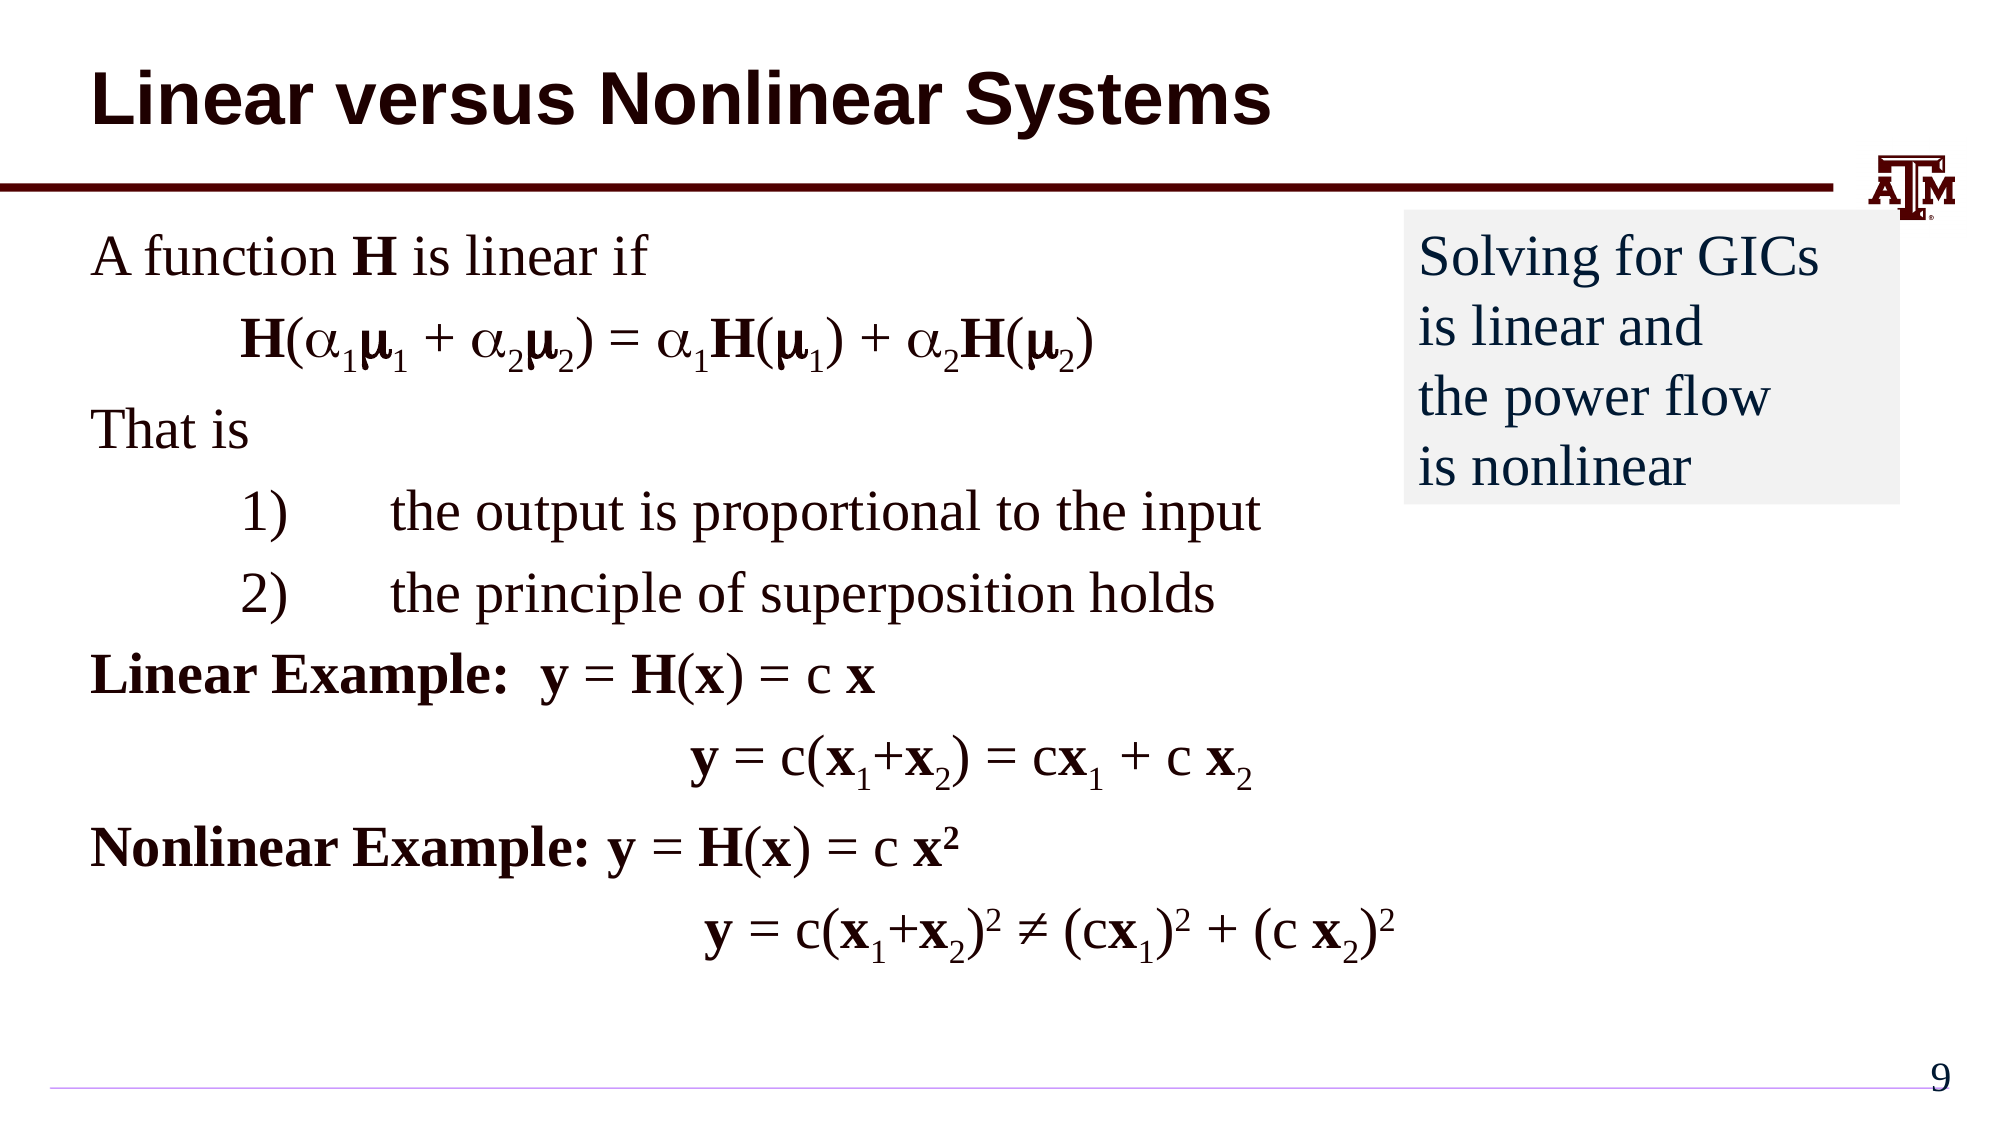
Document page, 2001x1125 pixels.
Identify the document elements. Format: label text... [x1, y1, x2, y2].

text_box A function H is linear if H(a1m1 + a2m2) = a1H(m1) + a2H(m2) That is 1) the output is proportional to the input 2) the principle of superposition holds Linear Example: y = H(x) = c x y = c(x1+x2) = cx1 + c x2 Nonlinear Example: y = H(x) = c x2 y = c(x1+x2)2 ≠ (cx1)2 + (c x2)2 [75, 210, 1463, 1010]
picture [1856, 137, 1967, 238]
slide_number 8 [1549, 1037, 1967, 1113]
title Linear versus Nonlinear Systems [74, 12, 1909, 188]
text_box Solving for GICs is linear and the power flow is nonlinear [1403, 209, 1900, 505]
